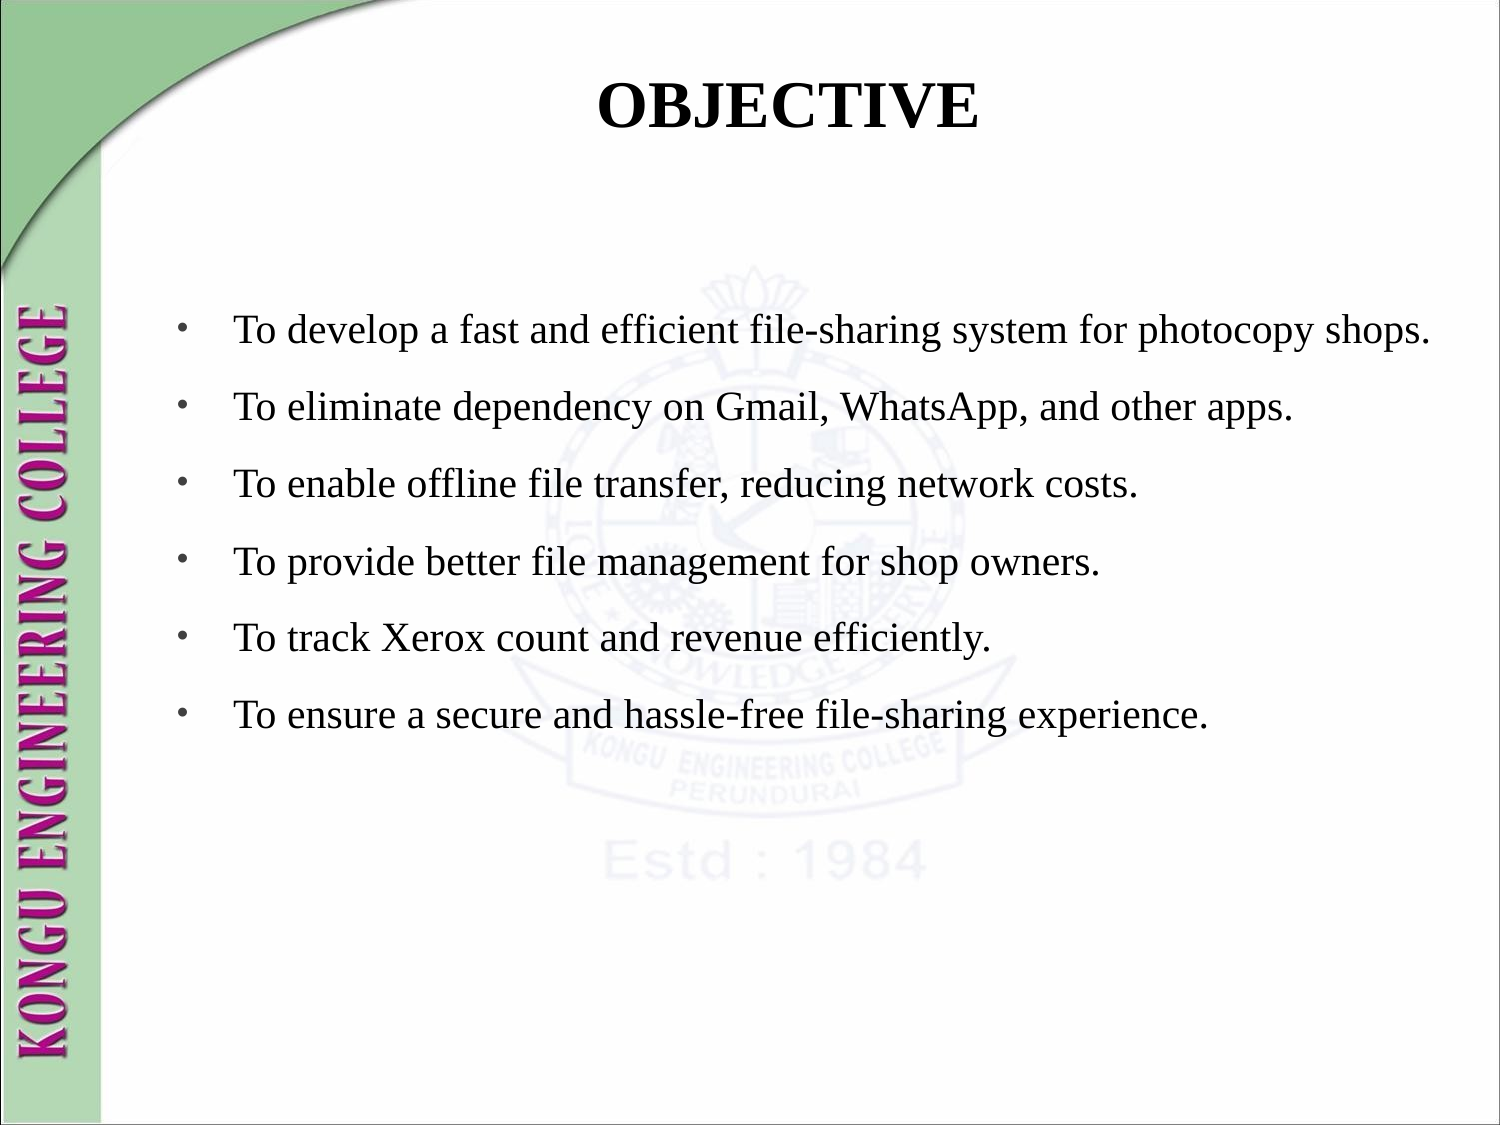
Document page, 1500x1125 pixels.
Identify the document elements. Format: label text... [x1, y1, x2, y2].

picture [0, 0, 1500, 1125]
title OBJECTIVE [412, 0, 1308, 249]
text_box To develop a fast and efficient file-sharing system for photocopy shops. To eliminate dependency on Gmail, WhatsApp, and other apps. To enable offline file transfer, reducing network costs. To provide better file management for shop owners. To track Xerox count and revenue efficiently. To ensure a secure and hassle-free file-sharing experience. [174, 274, 1438, 738]
